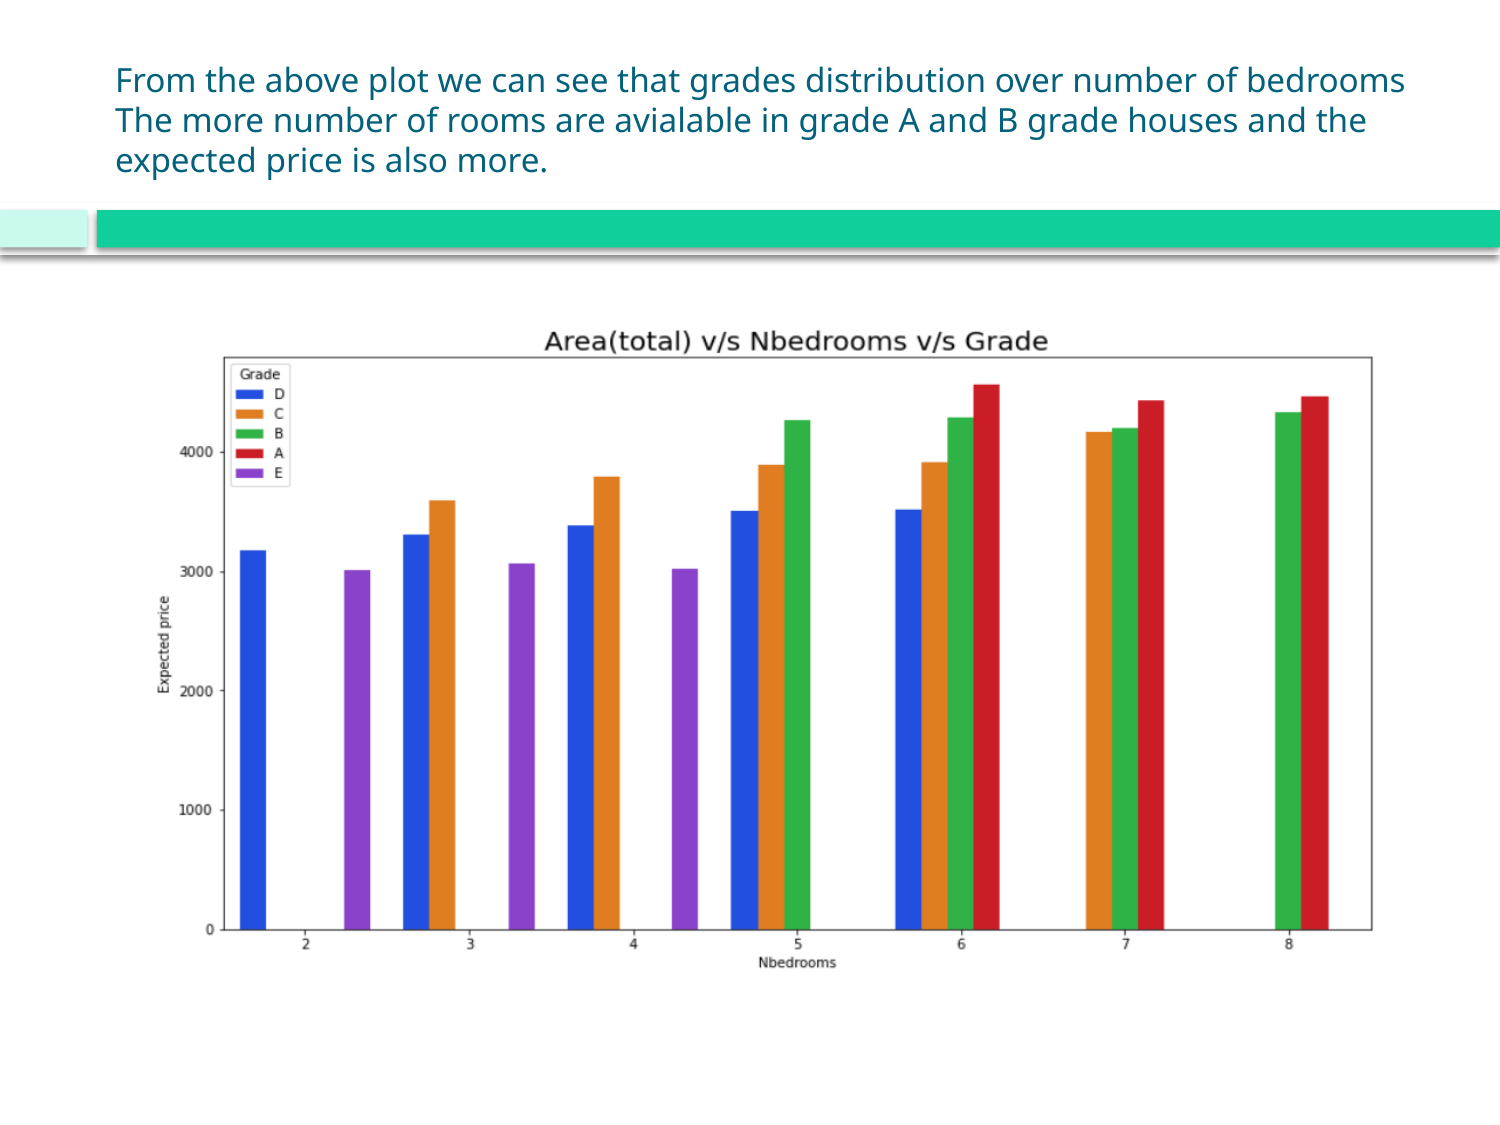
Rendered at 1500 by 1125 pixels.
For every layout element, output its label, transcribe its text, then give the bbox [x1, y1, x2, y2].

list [137, 319, 1401, 976]
title From the above plot we can see that grades distribution over number of bedrooms The more number of rooms are avialable in grade A and B grade houses and the expected price is also more. [100, 37, 1438, 200]
